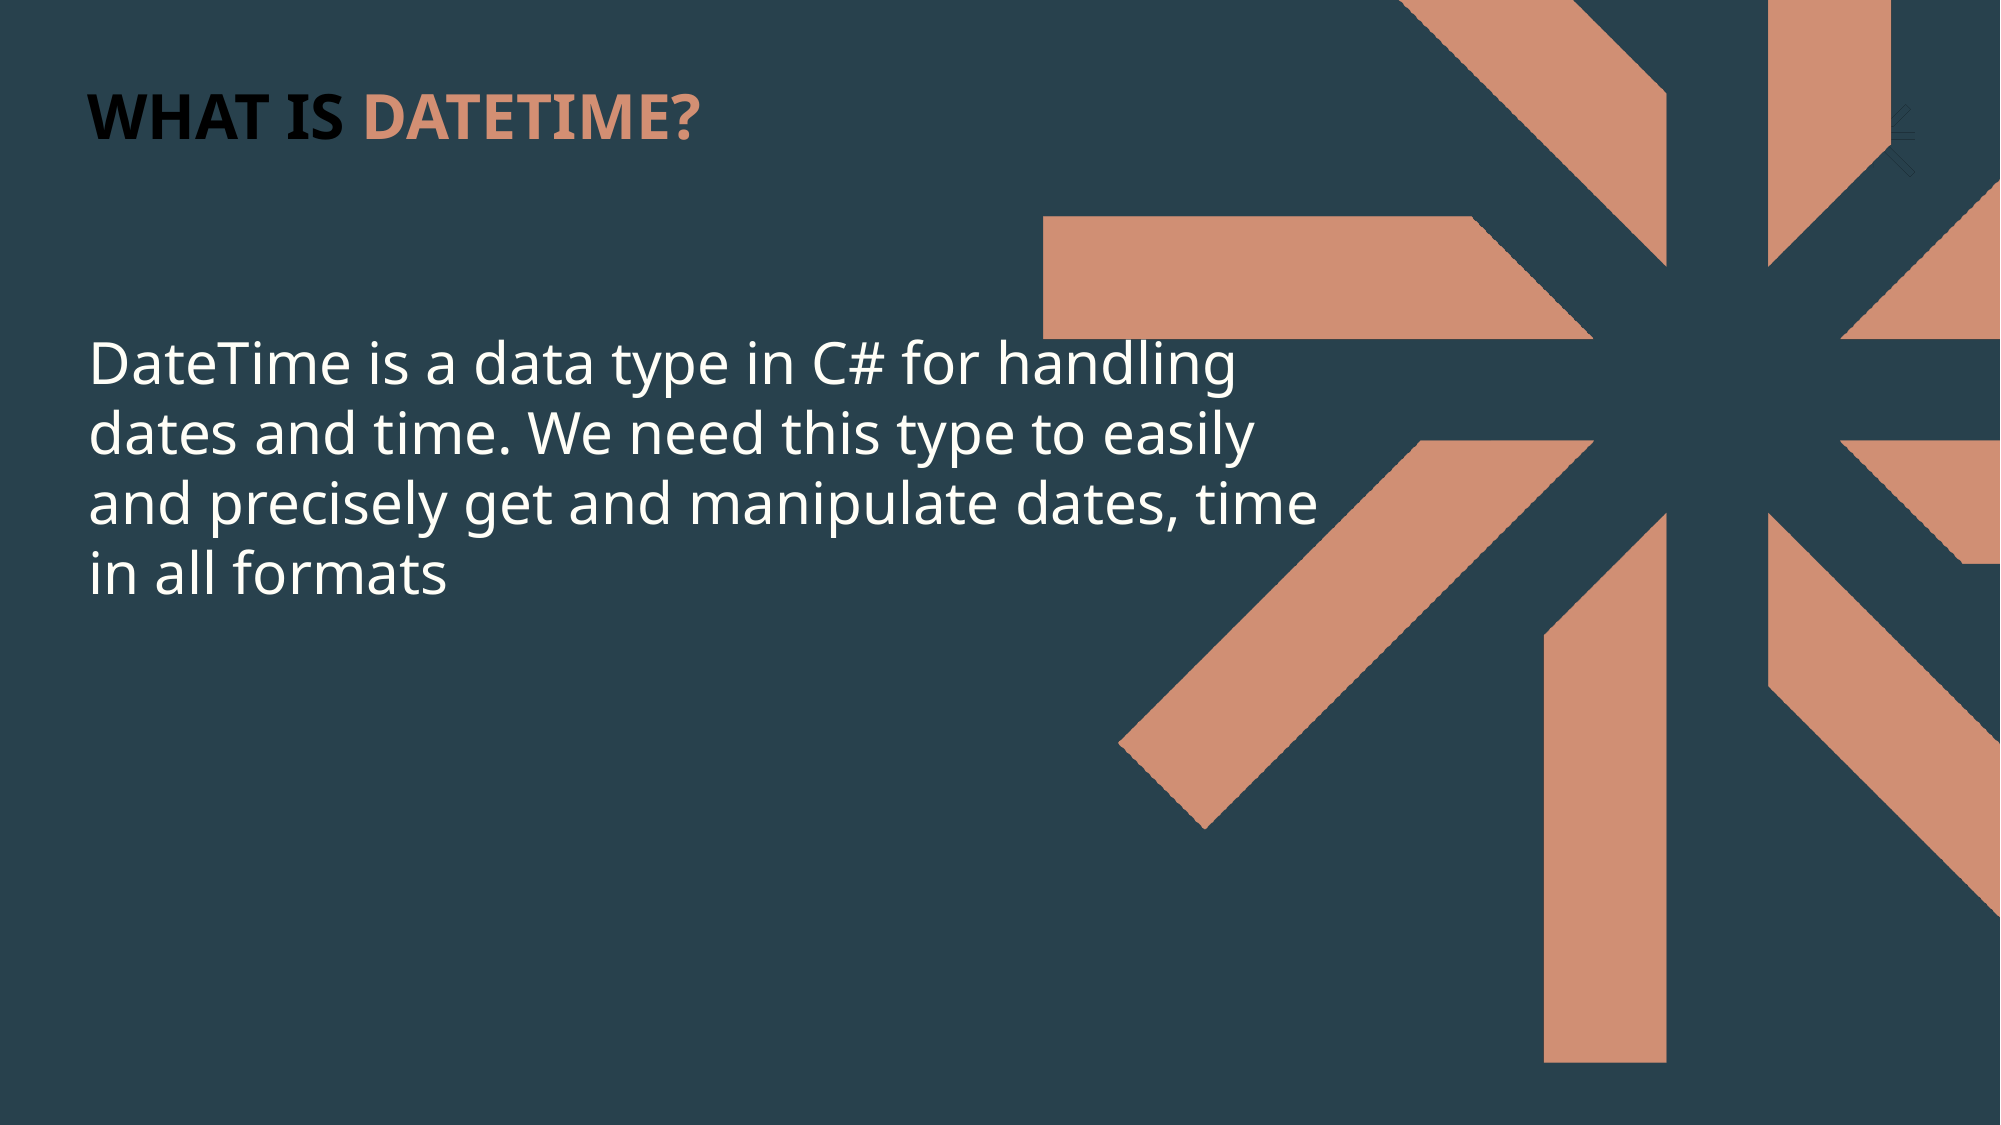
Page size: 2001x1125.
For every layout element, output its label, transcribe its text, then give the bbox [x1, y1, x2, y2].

title WHAT IS DATETIME? [76, 52, 1339, 176]
picture [1030, 0, 2000, 1125]
list DateTime is a data type in C# for handling dates and time. We need this type to easily and precisely get and manipulate dates, time in all formats [77, 320, 1372, 857]
